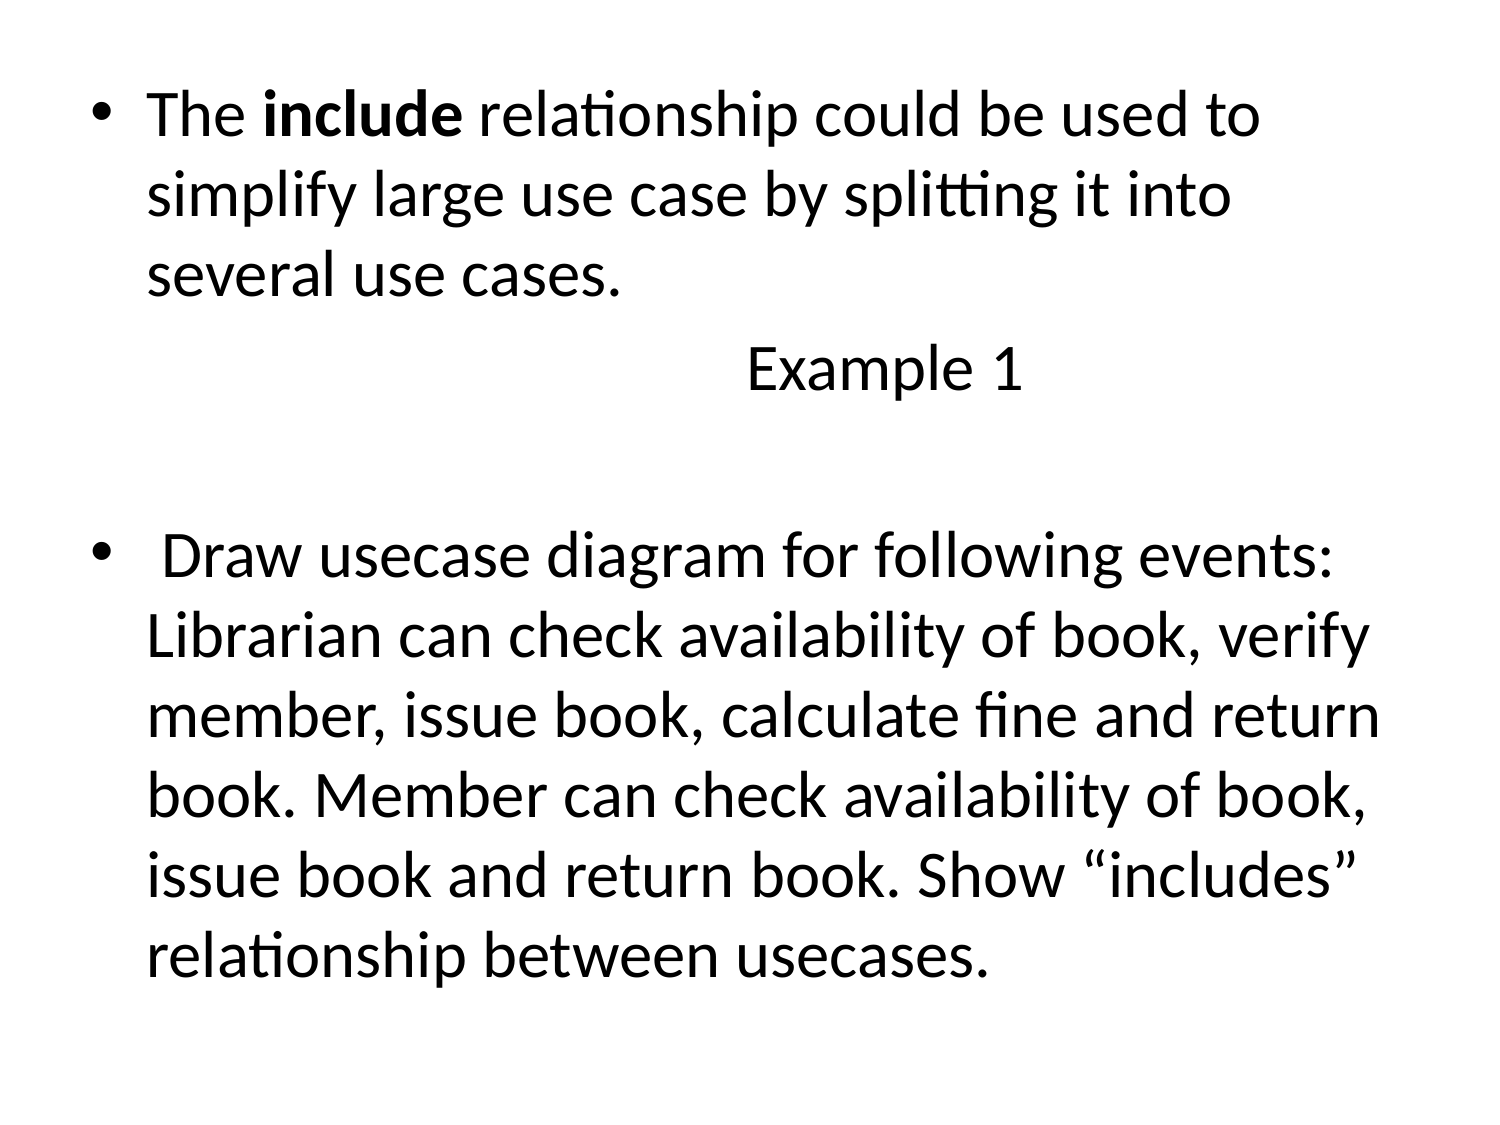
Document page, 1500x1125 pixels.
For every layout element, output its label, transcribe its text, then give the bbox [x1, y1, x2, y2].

list The include relationship could be used to simplify large use case by splitting it into several use cases. Example 1 Draw usecase diagram for following events: Librarian can check availability of book, verify member, issue book, calculate fine and return book. Member can check availability of book, issue book and return book. Show “includes” relationship between usecases. [75, 62, 1425, 1005]
